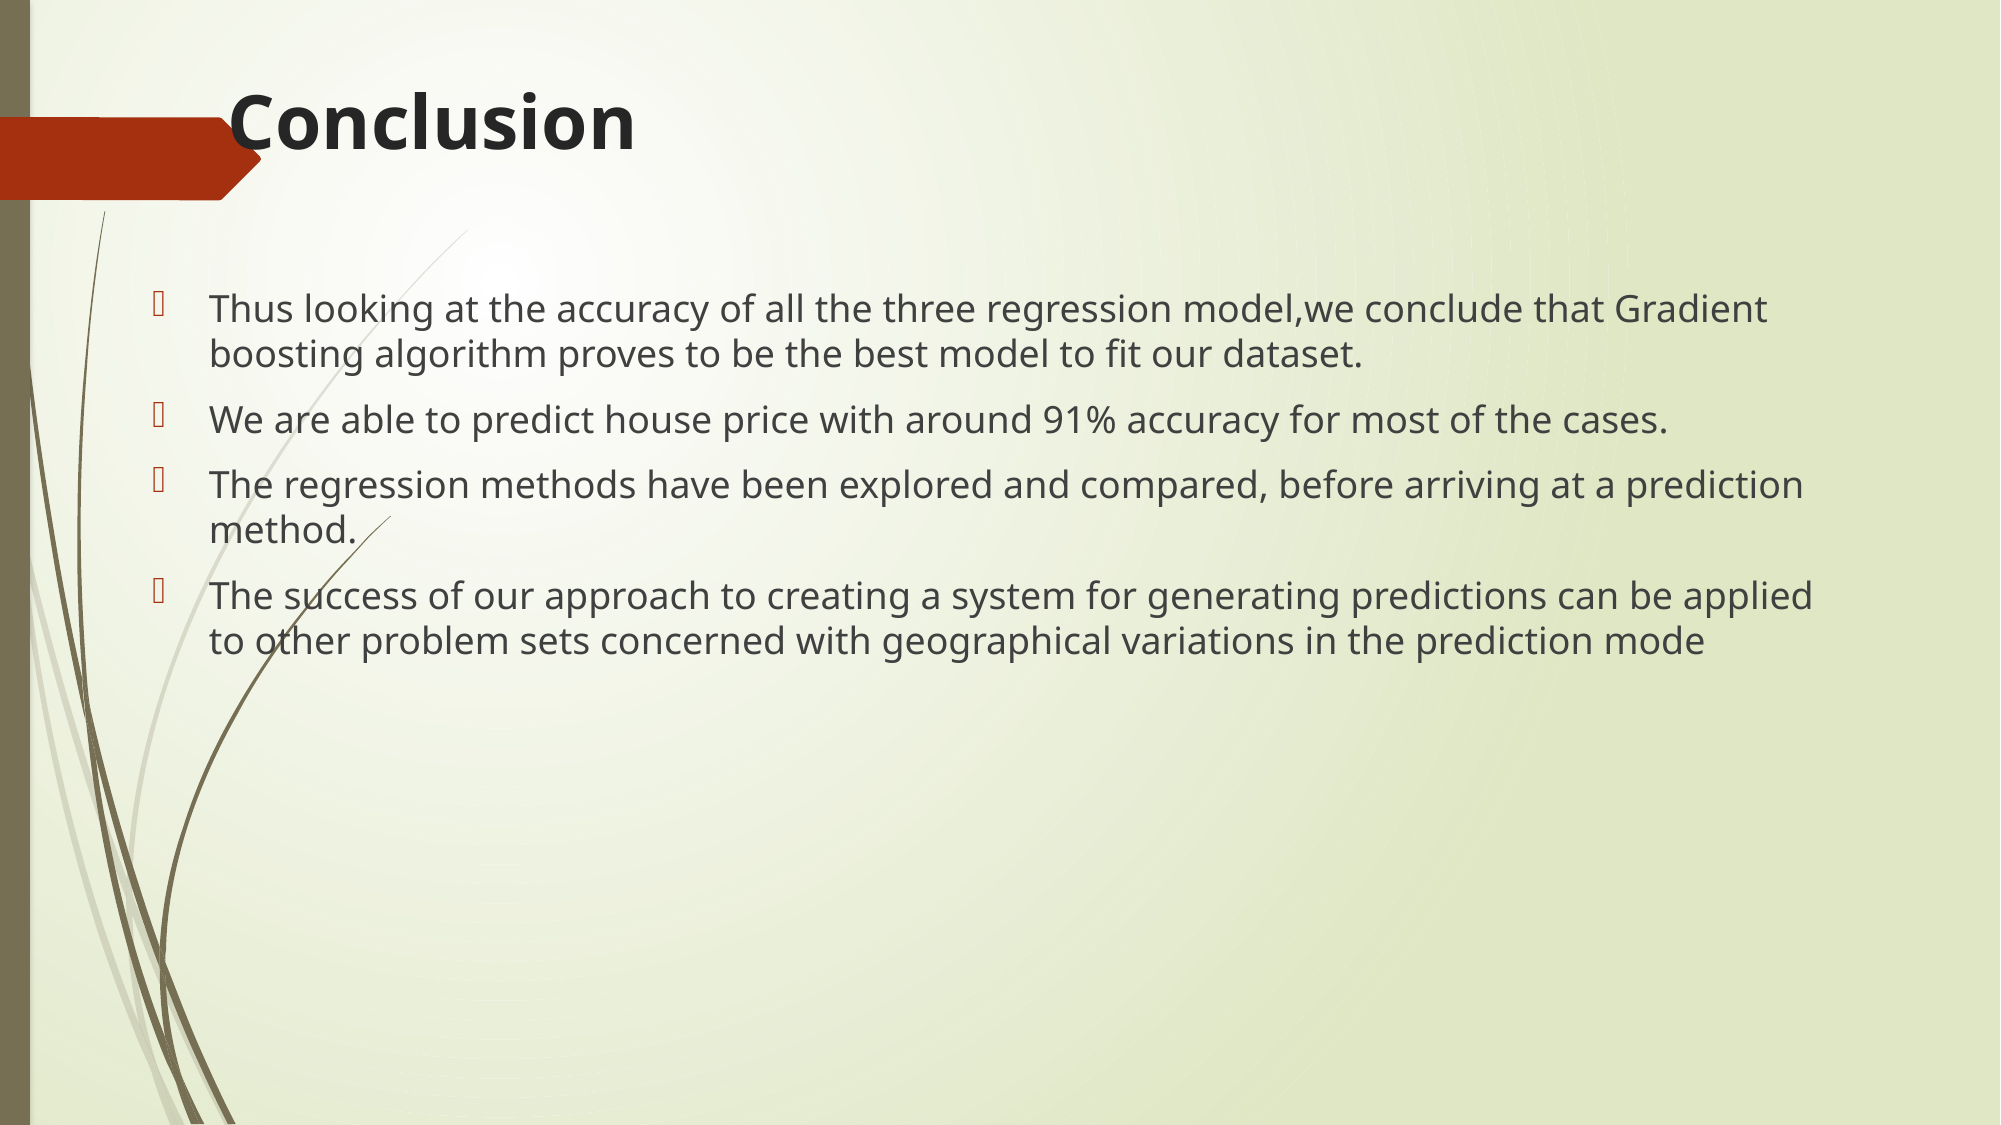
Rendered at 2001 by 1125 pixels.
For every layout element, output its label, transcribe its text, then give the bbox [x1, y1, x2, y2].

title Conclusion [212, 67, 1675, 277]
list Thus looking at the accuracy of all the three regression model,we conclude that Gradient boosting algorithm proves to be the best model to fit our dataset. We are able to predict house price with around 91% accuracy for most of the cases. The regression methods have been explored and compared, before arriving at a prediction method. The success of our approach to creating a system for generating predictions can be applied to other problem sets concerned with geographical variations in the prediction mode [137, 277, 1863, 1014]
